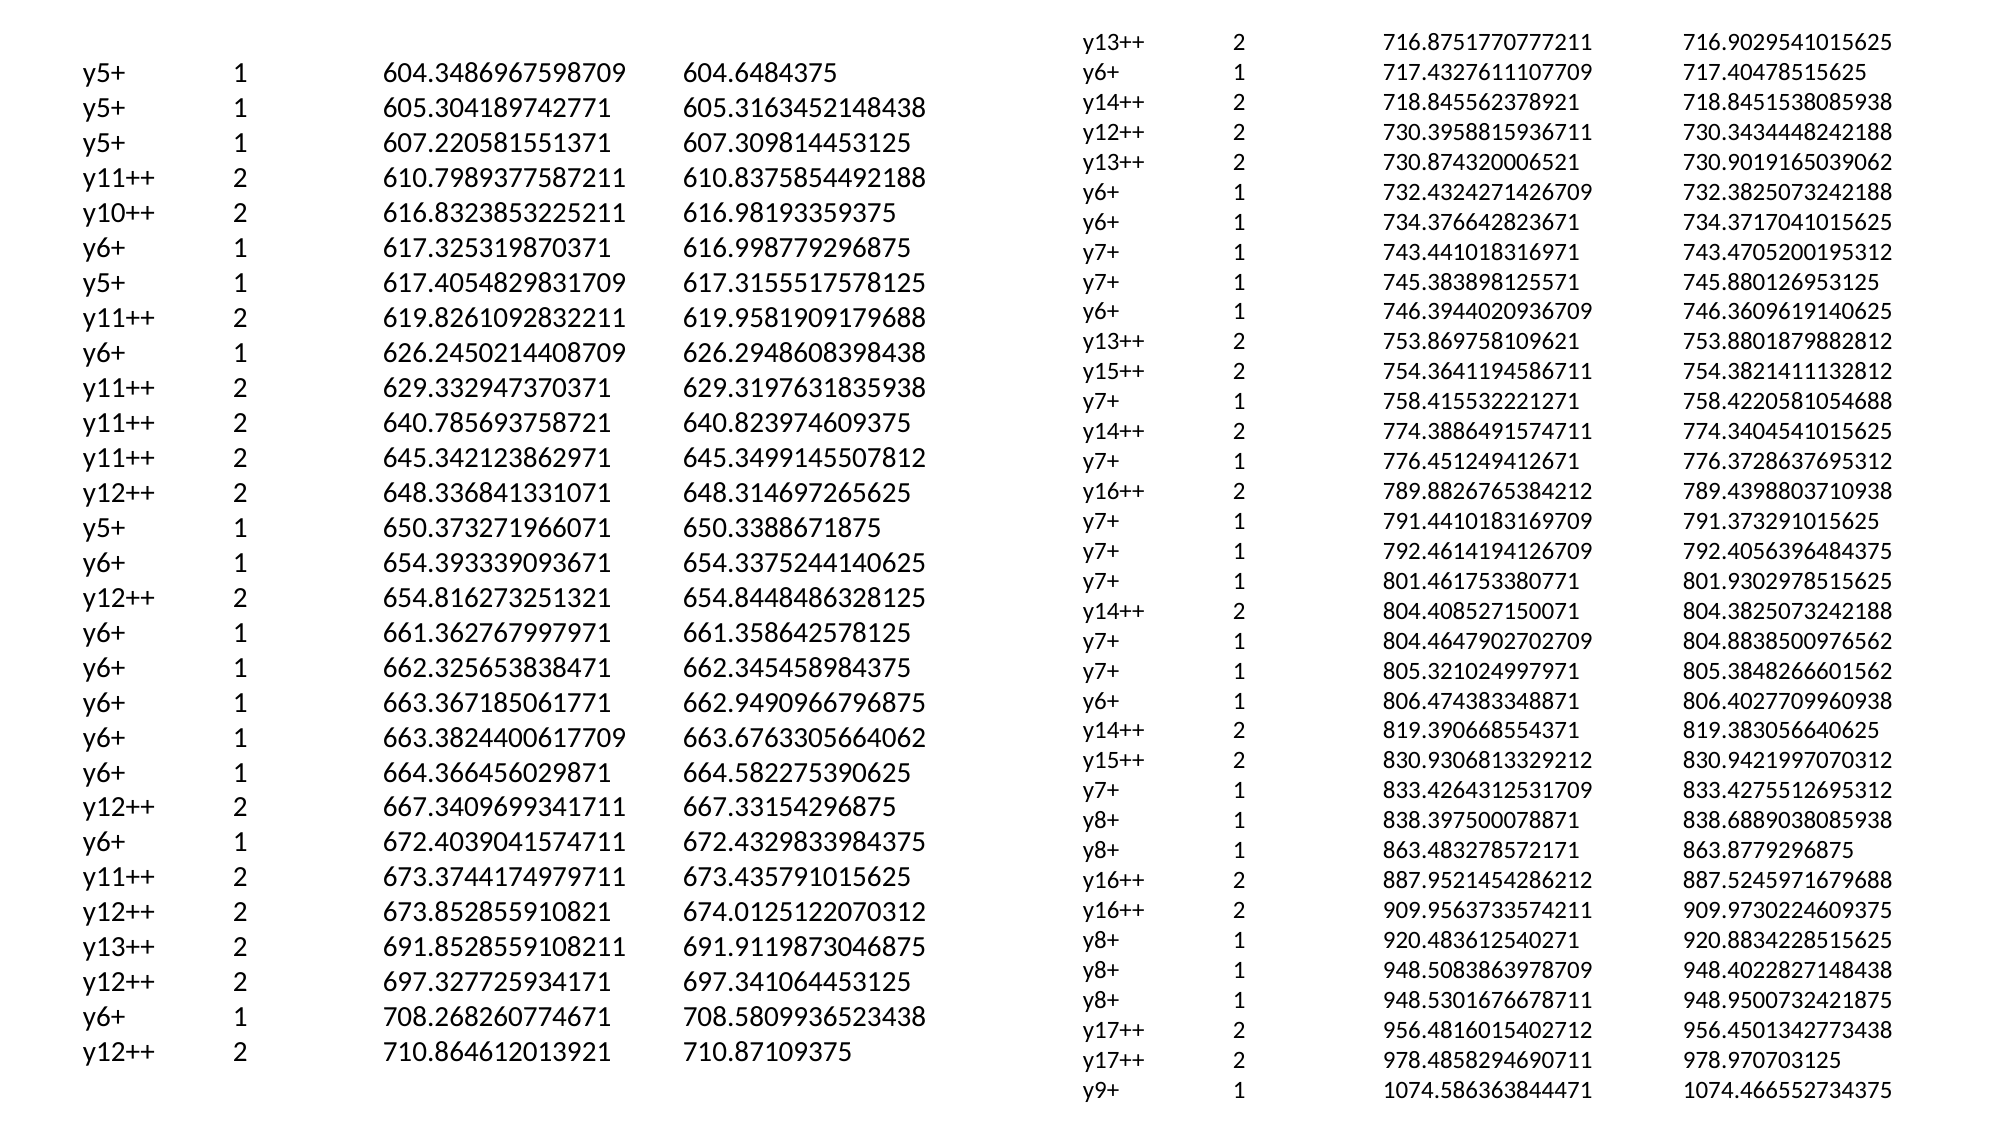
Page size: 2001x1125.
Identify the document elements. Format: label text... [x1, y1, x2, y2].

text_box y5+ 1 604.3486967598709 604.6484375 y5+ 1 605.304189742771 605.3163452148438 y5+ 1 607.220581551371 607.309814453125 y11++ 2 610.7989377587211 610.8375854492188 y10++ 2 616.8323853225211 616.98193359375 y6+ 1 617.325319870371 616.998779296875 y5+ 1 617.4054829831709 617.3155517578125 y11++ 2 619.8261092832211 619.9581909179688 y6+ 1 626.2450214408709 626.2948608398438 y11++ 2 629.332947370371 629.3197631835938 y11++ 2 640.785693758721 640.823974609375 y11++ 2 645.342123862971 645.3499145507812 y12++ 2 648.336841331071 648.314697265625 y5+ 1 650.373271966071 650.3388671875 y6+ 1 654.393339093671 654.3375244140625 y12++ 2 654.816273251321 654.8448486328125 y6+ 1 661.362767997971 661.358642578125 y6+ 1 662.325653838471 662.345458984375 y6+ 1 663.367185061771 662.9490966796875 y6+ 1 663.3824400617709 663.6763305664062 y6+ 1 664.366456029871 664.582275390625 y12++ 2 667.3409699341711 667.33154296875 y6+ 1 672.4039041574711 672.4329833984375 y11++ 2 673.3744174979711 673.435791015625 y12++ 2 673.852855910821 674.0125122070312 y13++ 2 691.8528559108211 691.9119873046875 y12++ 2 697.327725934171 697.341064453125 y6+ 1 708.268260774671 708.5809936523438 y12++ 2 710.864612013921 710.87109375 [68, 46, 1068, 1110]
text_box y13++ 2 716.8751770777211 716.9029541015625 y6+ 1 717.4327611107709 717.40478515625 y14++ 2 718.845562378921 718.8451538085938 y12++ 2 730.3958815936711 730.3434448242188 y13++ 2 730.874320006521 730.9019165039062 y6+ 1 732.4324271426709 732.3825073242188 y6+ 1 734.376642823671 734.3717041015625 y7+ 1 743.441018316971 743.4705200195312 y7+ 1 745.383898125571 745.880126953125 y6+ 1 746.3944020936709 746.3609619140625 y13++ 2 753.869758109621 753.8801879882812 y15++ 2 754.3641194586711 754.3821411132812 y7+ 1 758.415532221271 758.4220581054688 y14++ 2 774.3886491574711 774.3404541015625 y7+ 1 776.451249412671 776.3728637695312 y16++ 2 789.8826765384212 789.4398803710938 y7+ 1 791.4410183169709 791.373291015625 y7+ 1 792.4614194126709 792.4056396484375 y7+ 1 801.461753380771 801.9302978515625 y14++ 2 804.408527150071 804.3825073242188 y7+ 1 804.4647902702709 804.8838500976562 y7+ 1 805.321024997971 805.3848266601562 y6+ 1 806.474383348871 806.4027709960938 y14++ 2 819.390668554371 819.383056640625 y15++ 2 830.9306813329212 830.9421997070312 y7+ 1 833.4264312531709 833.4275512695312 y8+ 1 838.397500078871 838.6889038085938 y8+ 1 863.483278572171 863.8779296875 y16++ 2 887.9521454286212 887.5245971679688 y16++ 2 909.9563733574211 909.9730224609375 y8+ 1 920.483612540271 920.8834228515625 y8+ 1 948.5083863978709 948.4022827148438 y8+ 1 948.5301676678711 948.9500732421875 y17++ 2 956.4816015402712 956.4501342773438 y17++ 2 978.4858294690711 978.970703125 y9+ 1 1074.586363844471 1074.466552734375 [1068, 18, 2000, 1111]
